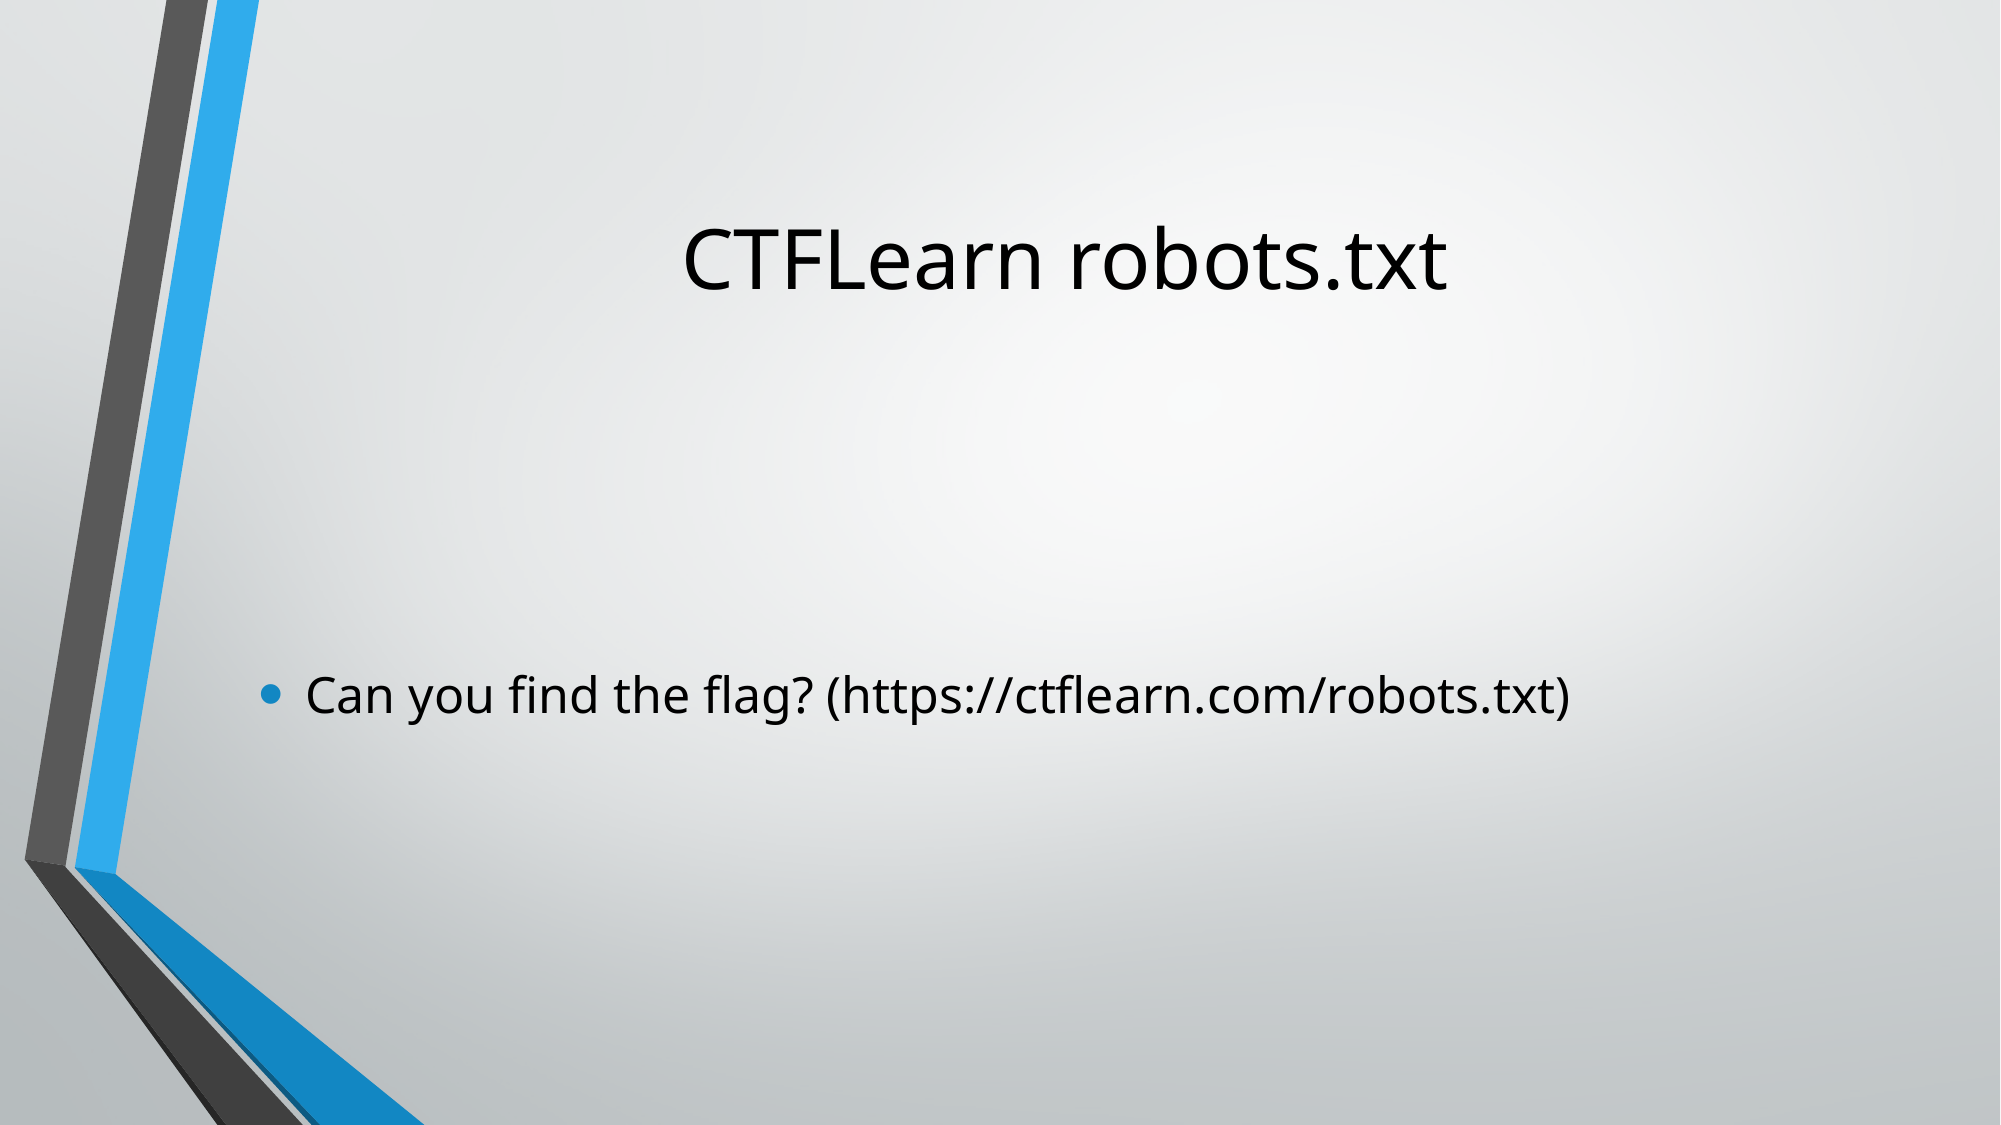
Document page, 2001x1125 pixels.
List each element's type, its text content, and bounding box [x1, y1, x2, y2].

list Can you find the flag? (https://ctflearn.com/robots.txt) [243, 437, 1887, 950]
title CTFLearn robots.txt [243, 112, 1887, 400]
